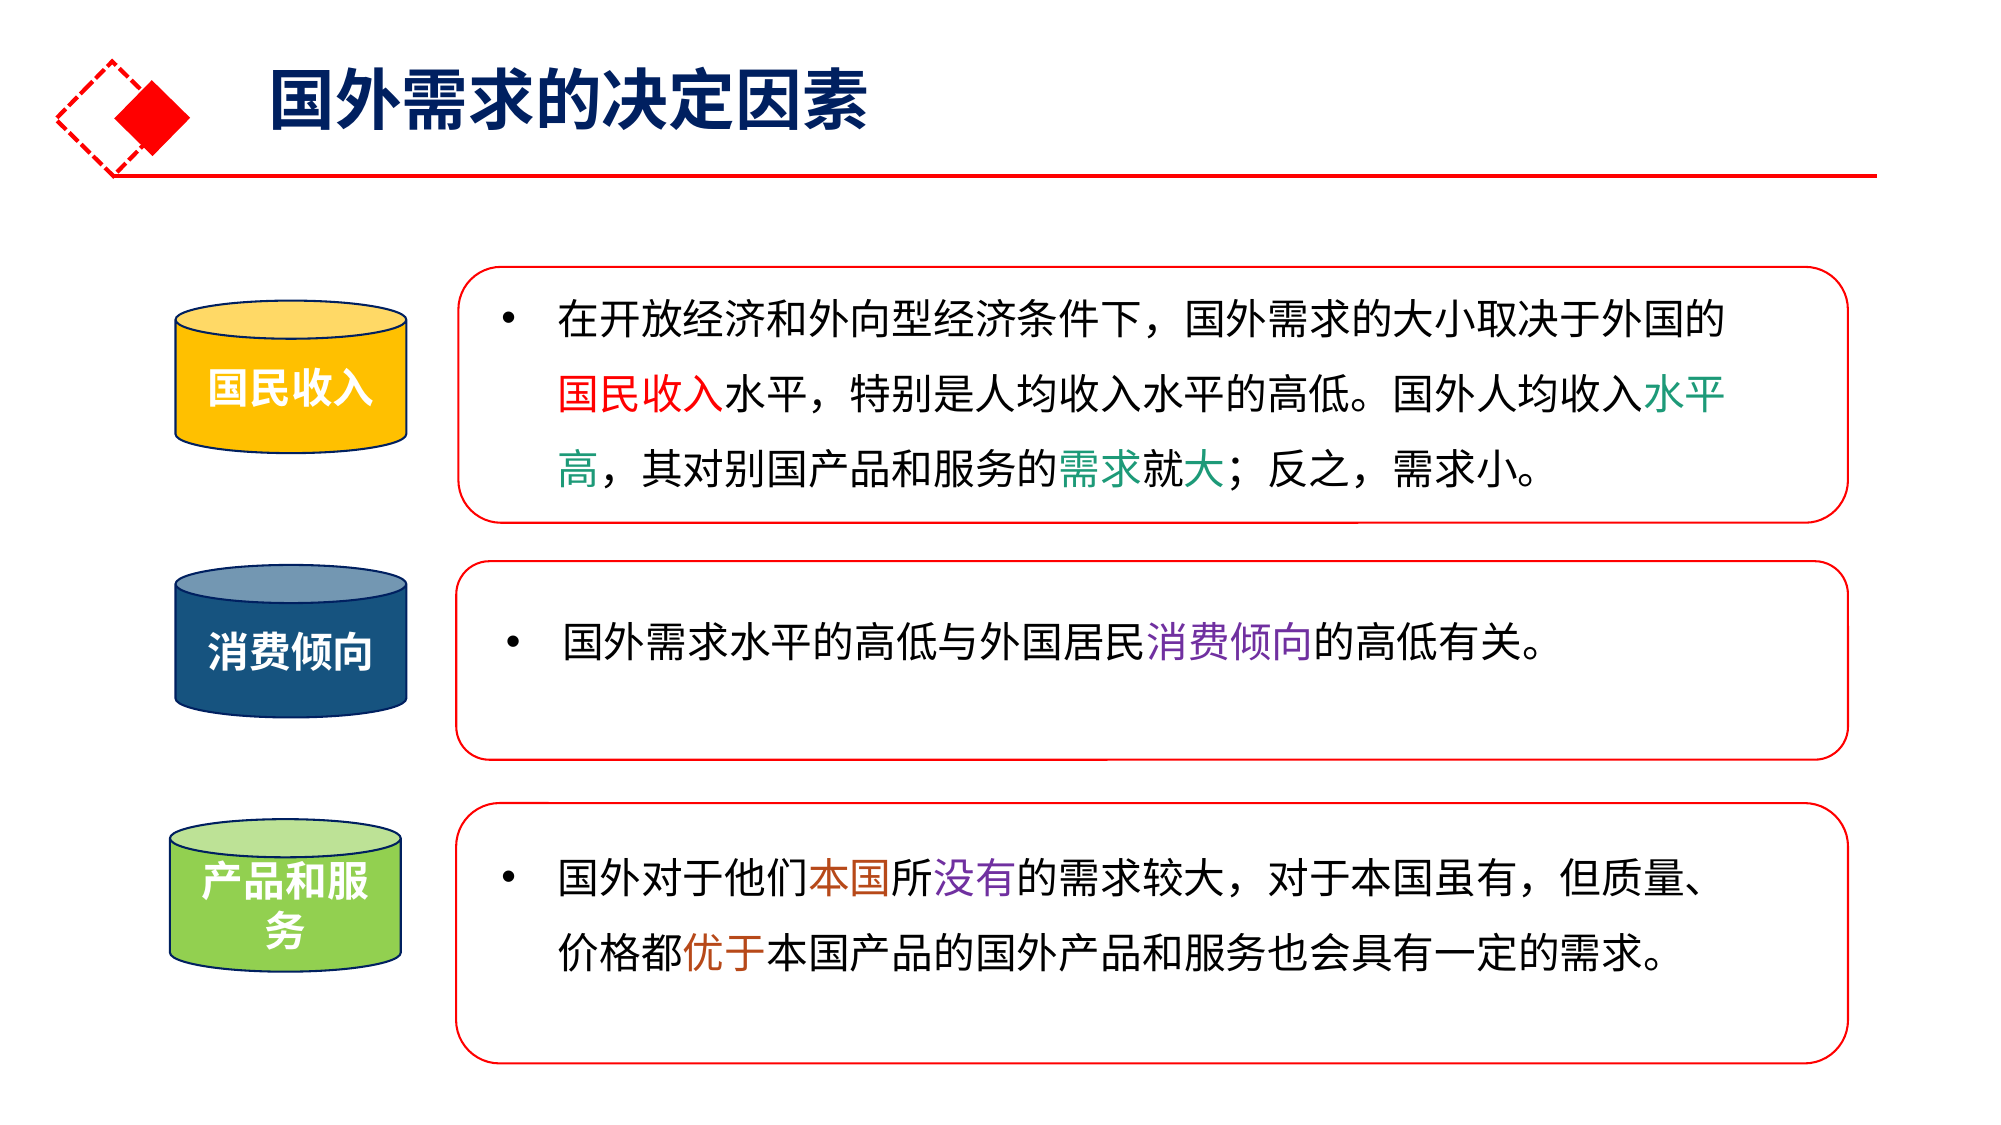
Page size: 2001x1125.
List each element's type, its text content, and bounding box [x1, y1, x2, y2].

text_box 国民收入 [174, 299, 408, 455]
text_box 国外需求水平的高低与外国居民消费倾向的高低有关。 [490, 608, 1579, 674]
text_box 在开放经济和外向型经济条件下，国外需求的大小取决于外国的国民收入水平，特别是人均收入水平的高低。国外人均收入水平高，其对别国产品和服务的需求就大；反之，需求小。 [486, 260, 1769, 500]
text_box [455, 560, 1850, 761]
text_box [54, 61, 143, 178]
text_box 产品和服务 [168, 818, 402, 973]
text_box [455, 801, 1850, 1065]
text_box 国外对于他们本国所没有的需求较大，对于本国虽有，但质量、价格都优于本国产品的国外产品和服务也会具有一定的需求。 [486, 819, 1769, 984]
text_box [114, 80, 191, 157]
text_box [457, 265, 1849, 524]
text_box 国外需求的决定因素 [253, 59, 1979, 227]
text_box 消费倾向 [174, 563, 408, 719]
